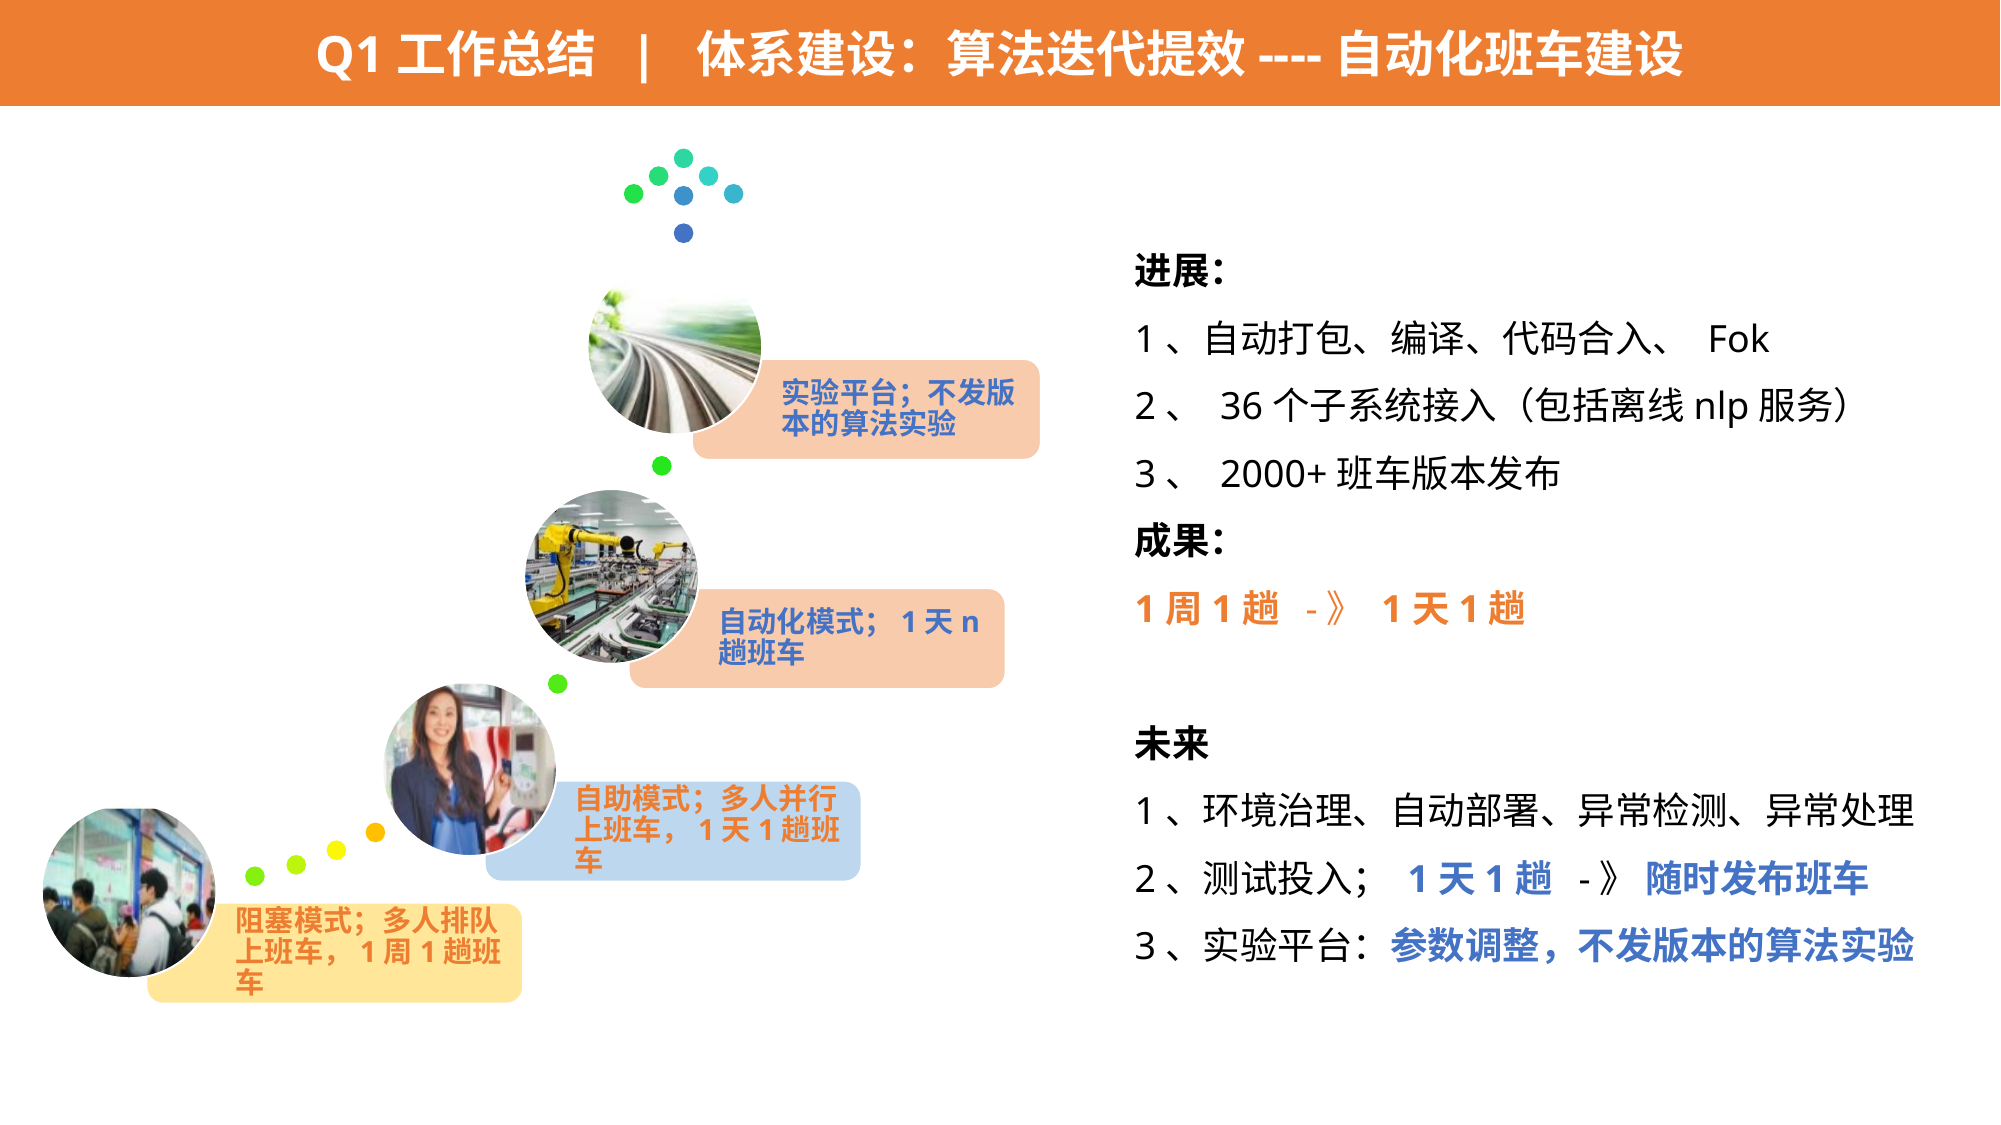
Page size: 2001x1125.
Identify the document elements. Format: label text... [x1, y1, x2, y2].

text_box Q1工作总结 | 体系建设：算法迭代提效----自动化班车建设 [0, 0, 2000, 107]
text_box 进展： 1、自动打包、编译、代码合入、 Fok 2、 36个子系统接入（包括离线nlp服务） 3、 2000+班车版本发布 成果： 1周1趟 -》 1天1趟 未来 1、环境治理、自动部署、异常检测、异常处理 2、测试投入； 1天1趟 -》 随时发布班车 3、实验平台：参数调整，不发版本的算法实验 [1119, 217, 1934, 975]
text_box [0, 118, 1083, 1035]
